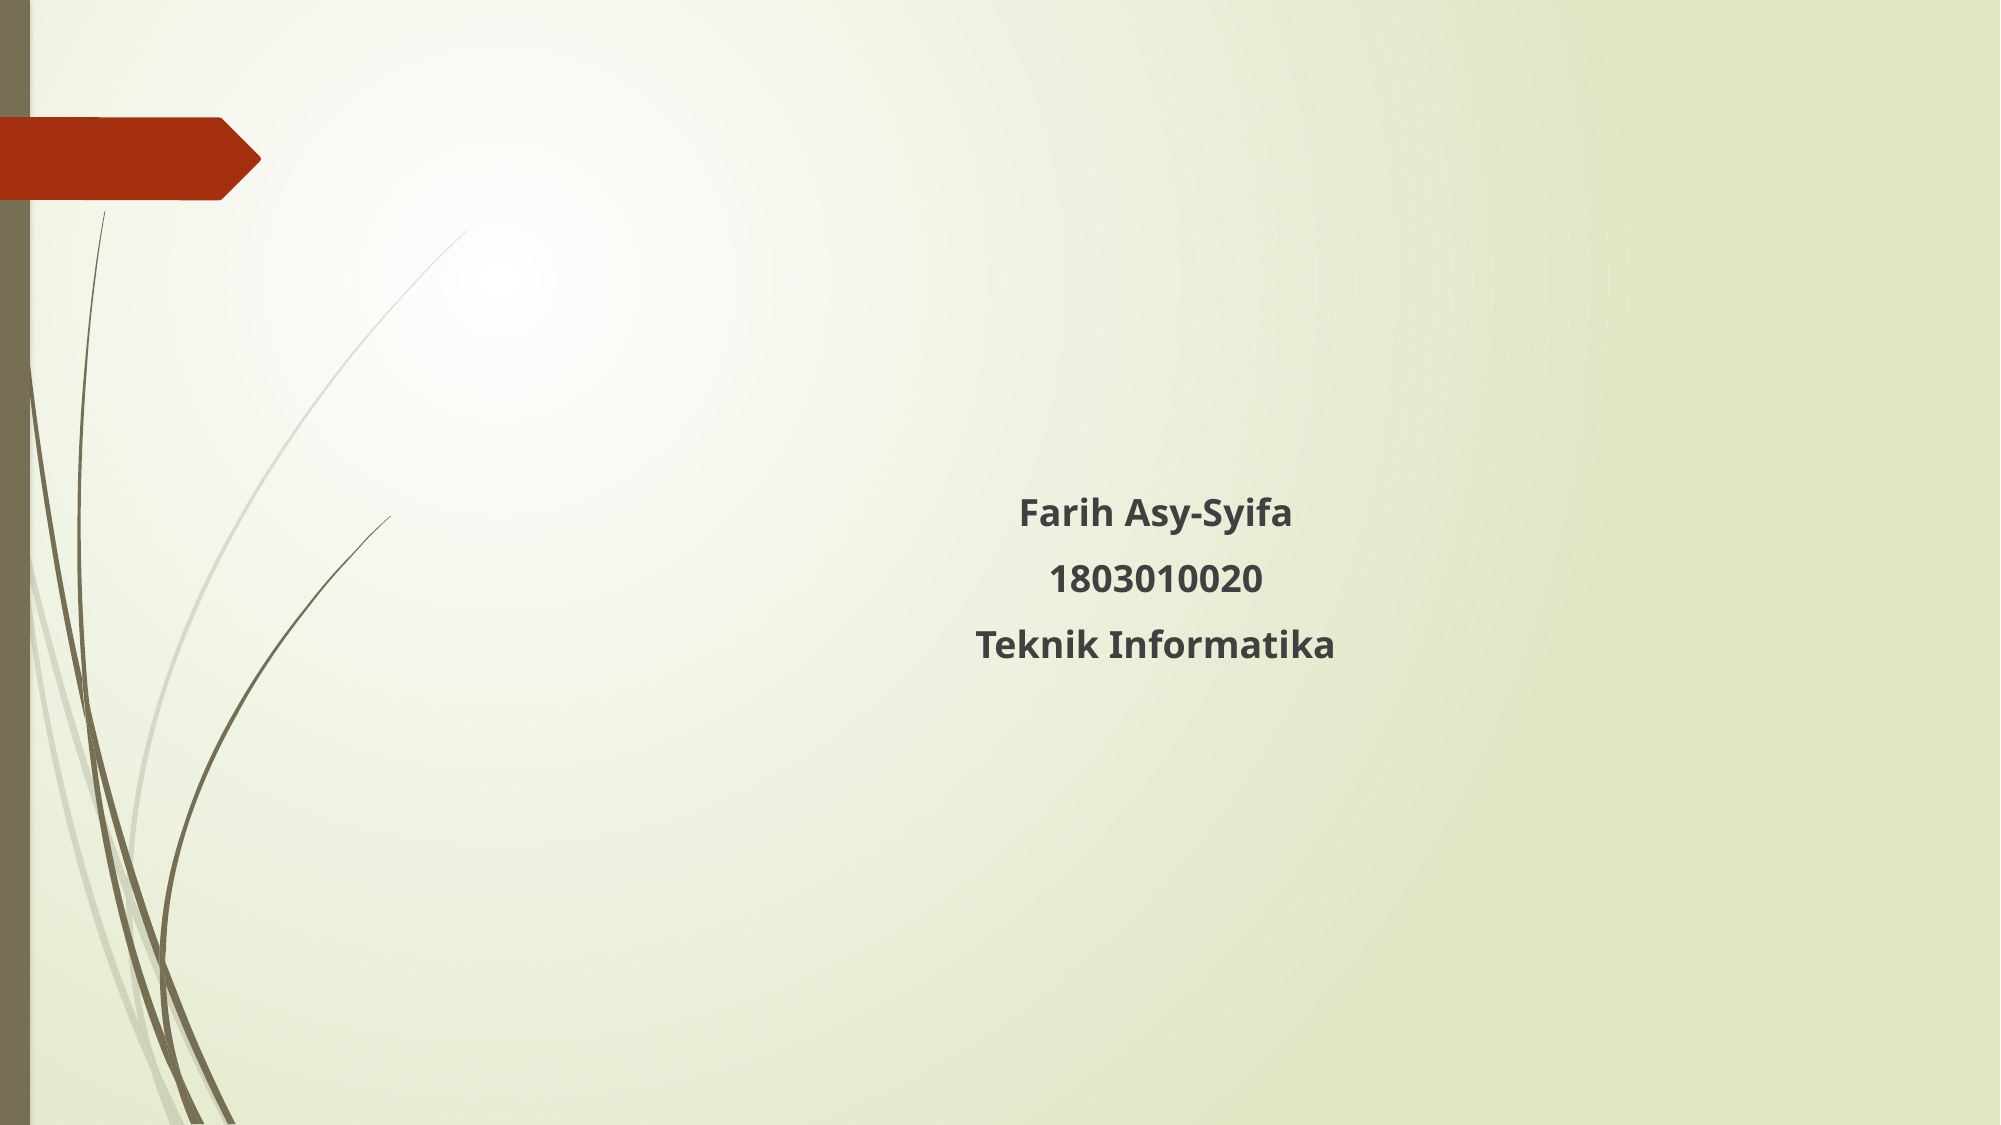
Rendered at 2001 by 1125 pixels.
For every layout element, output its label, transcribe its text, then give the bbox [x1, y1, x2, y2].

list Farih Asy-Syifa 1803010020 Teknik Informatika [424, 350, 1888, 970]
